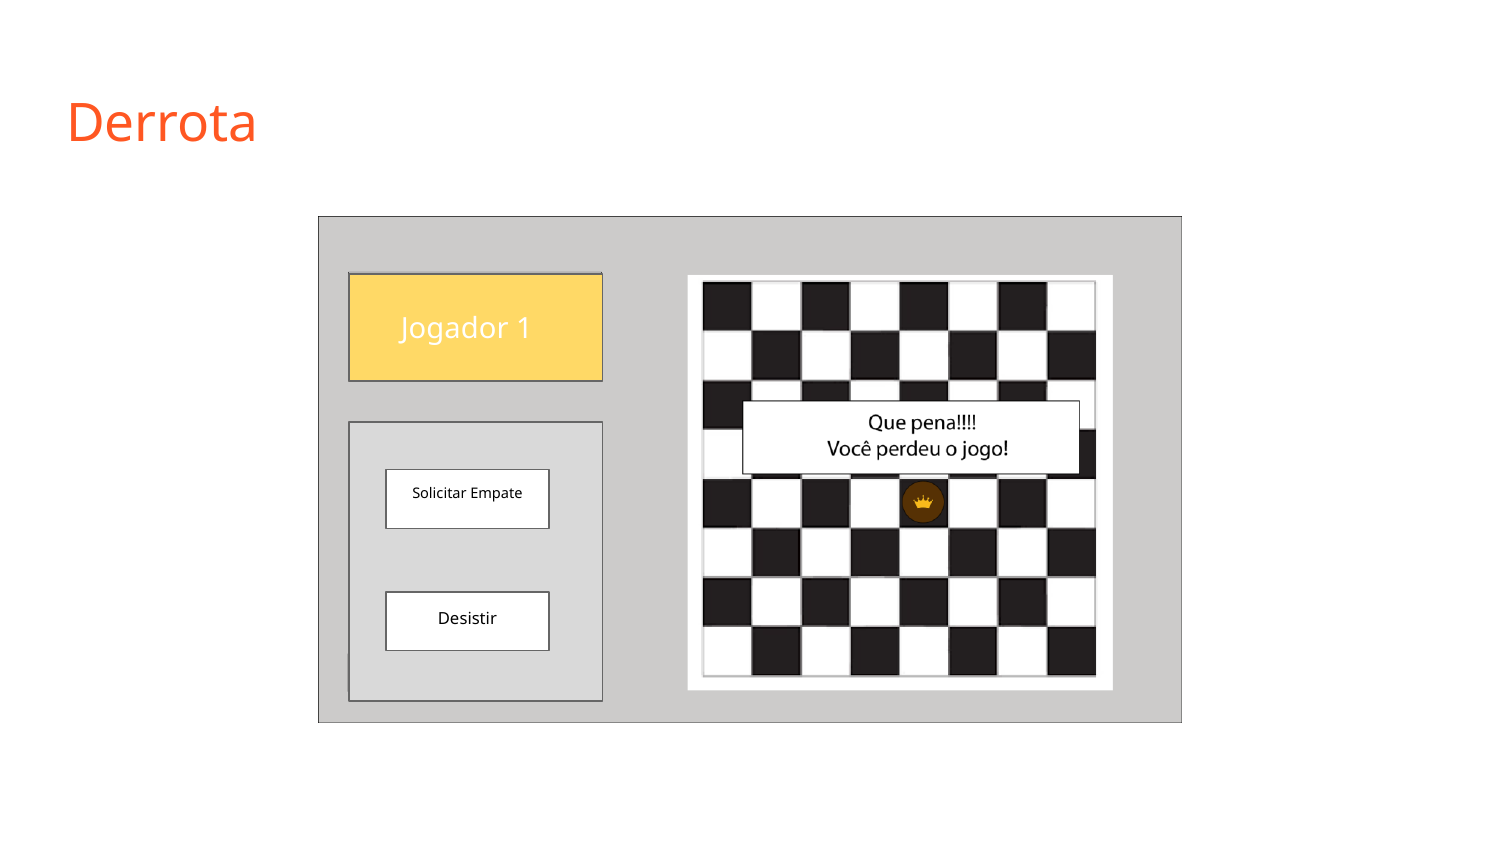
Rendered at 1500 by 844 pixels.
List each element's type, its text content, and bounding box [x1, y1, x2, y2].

title Derrota [51, 72, 1449, 167]
picture [318, 215, 1182, 723]
